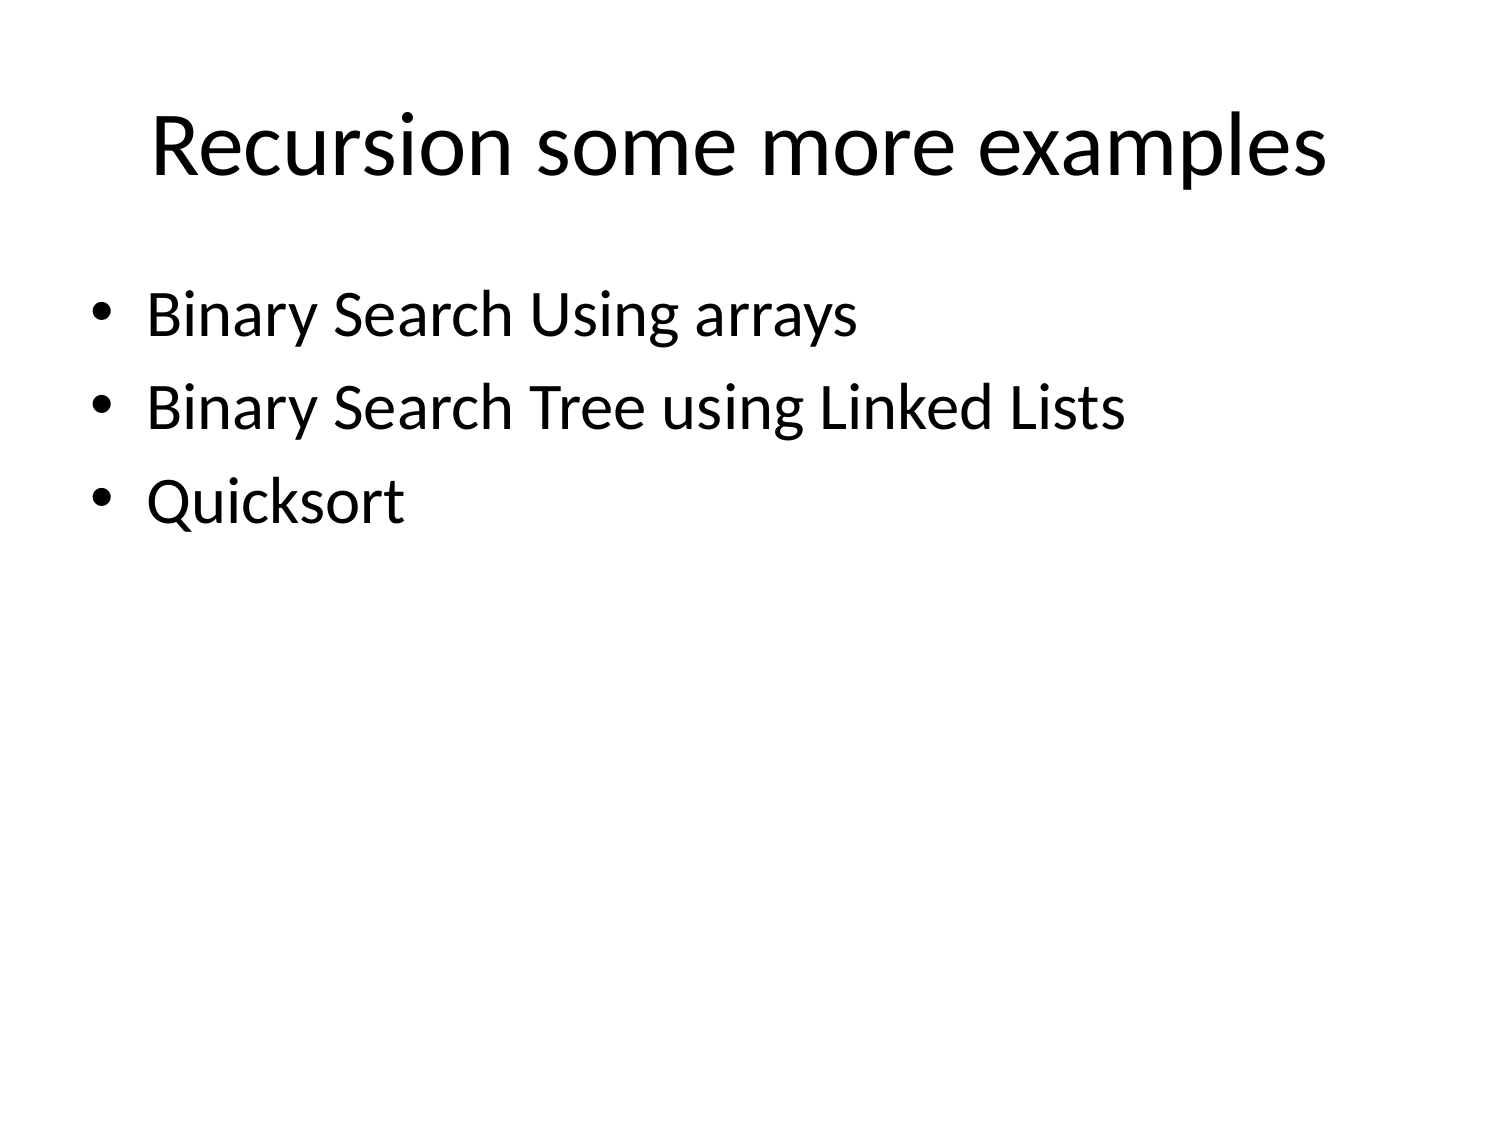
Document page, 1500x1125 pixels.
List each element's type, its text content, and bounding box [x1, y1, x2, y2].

title Recursion some more examples [75, 45, 1425, 233]
list Binary Search Using arrays Binary Search Tree using Linked Lists Quicksort [75, 262, 1425, 1005]
